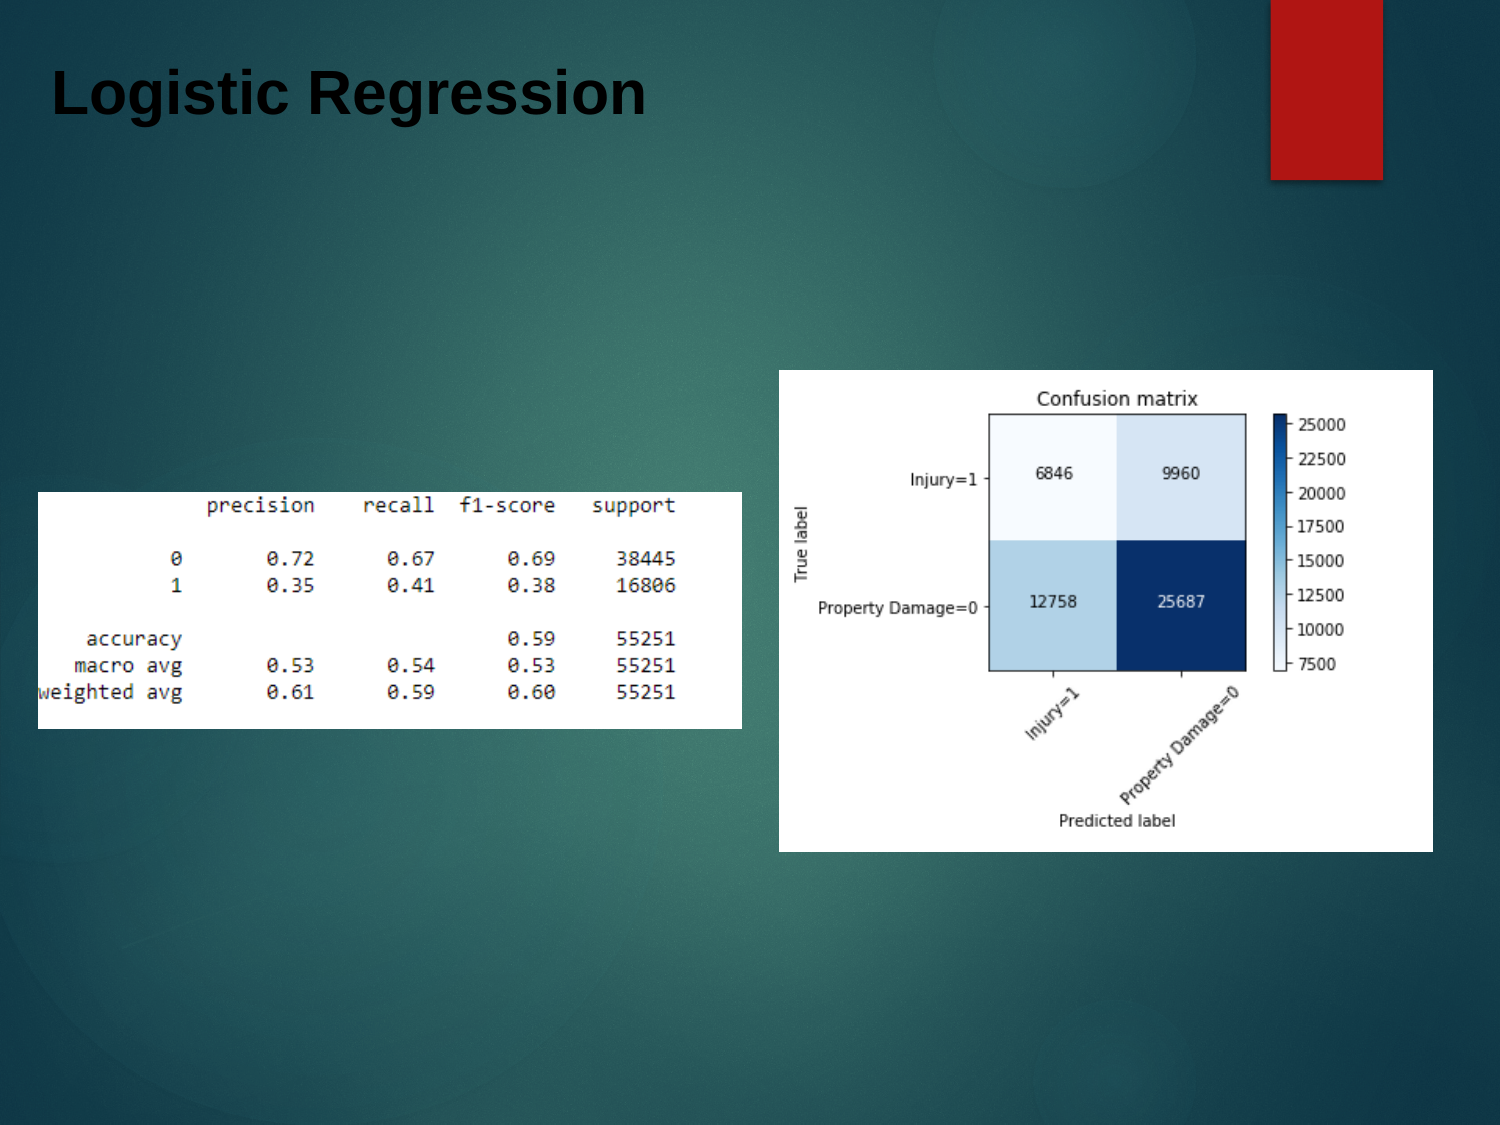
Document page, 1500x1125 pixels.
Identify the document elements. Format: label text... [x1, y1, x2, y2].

picture [37, 492, 742, 730]
picture [778, 370, 1433, 852]
list [0, 290, 1483, 1012]
list Logistic Regression [17, 19, 1480, 161]
